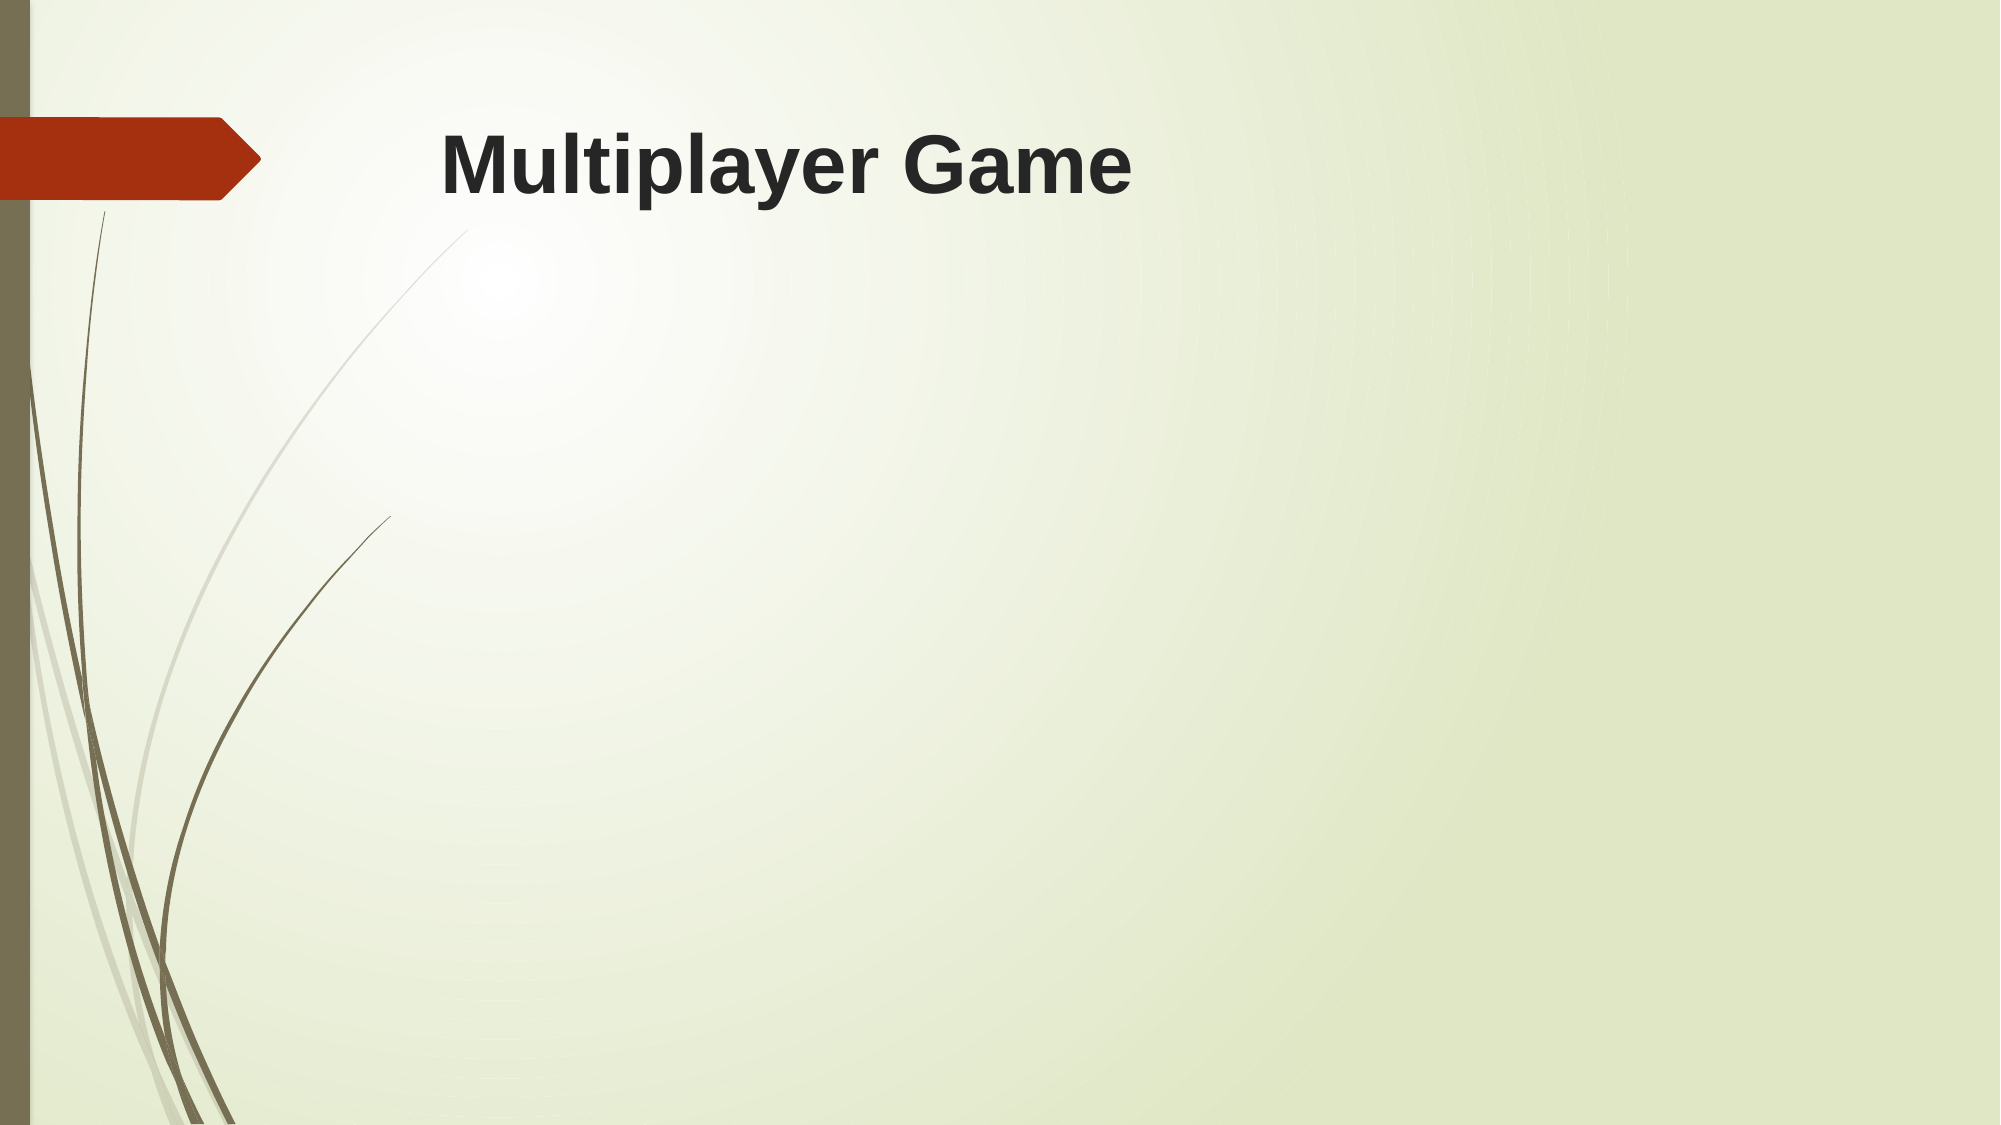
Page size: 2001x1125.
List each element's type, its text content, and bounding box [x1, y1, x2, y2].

title Multiplayer Game [425, 102, 1888, 313]
